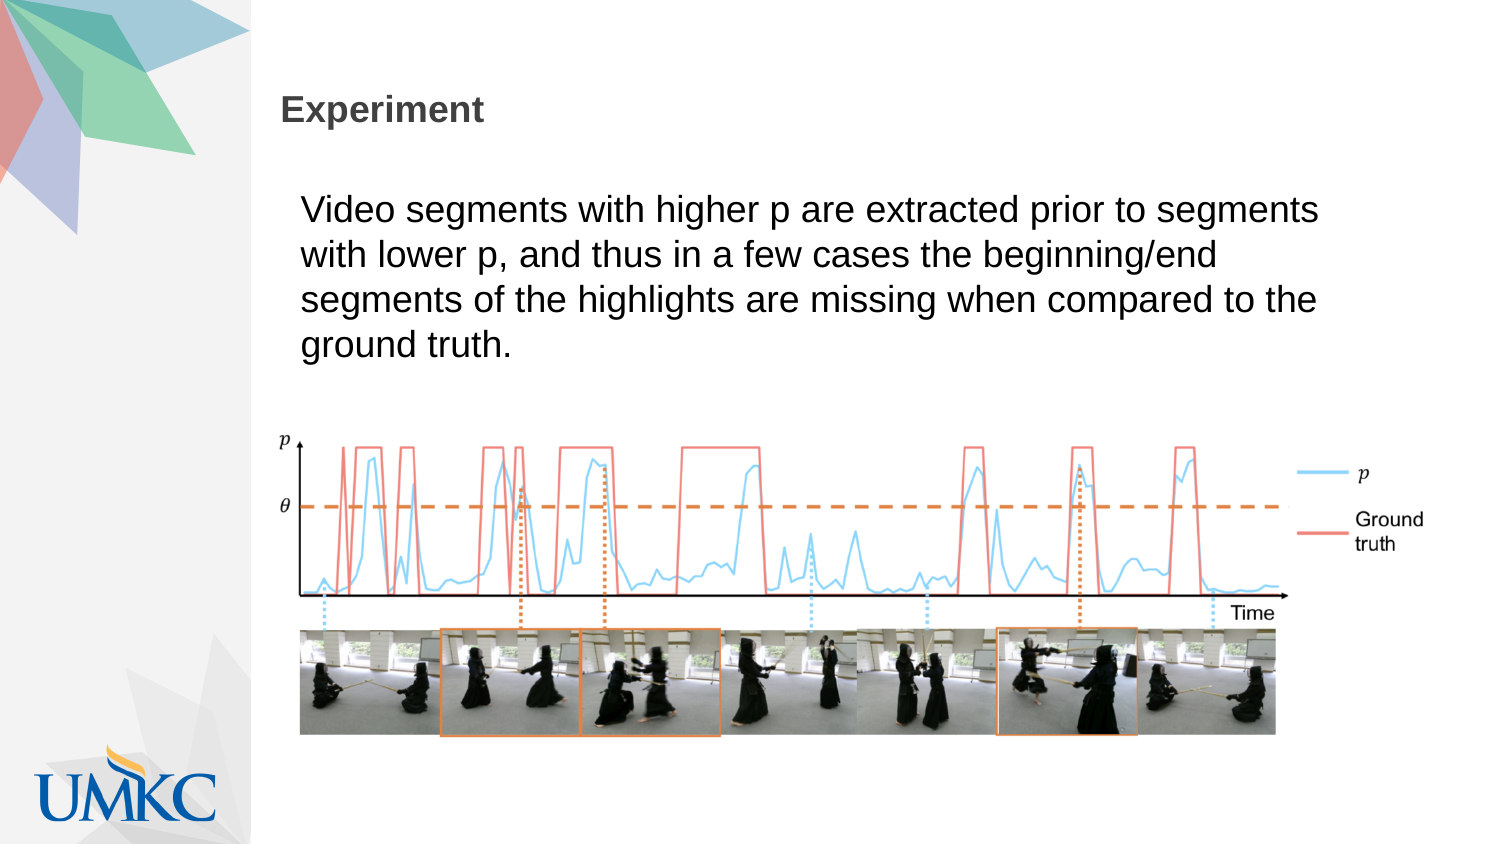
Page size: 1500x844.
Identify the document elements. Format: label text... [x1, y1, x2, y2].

picture [0, 0, 1500, 844]
text_box Video segments with higher p are extracted prior to segments with lower p, and thus in a few cases the beginning/end segments of the highlights are missing when compared to the ground truth. [235, 177, 1346, 413]
text_box Experiment [265, 34, 1500, 180]
